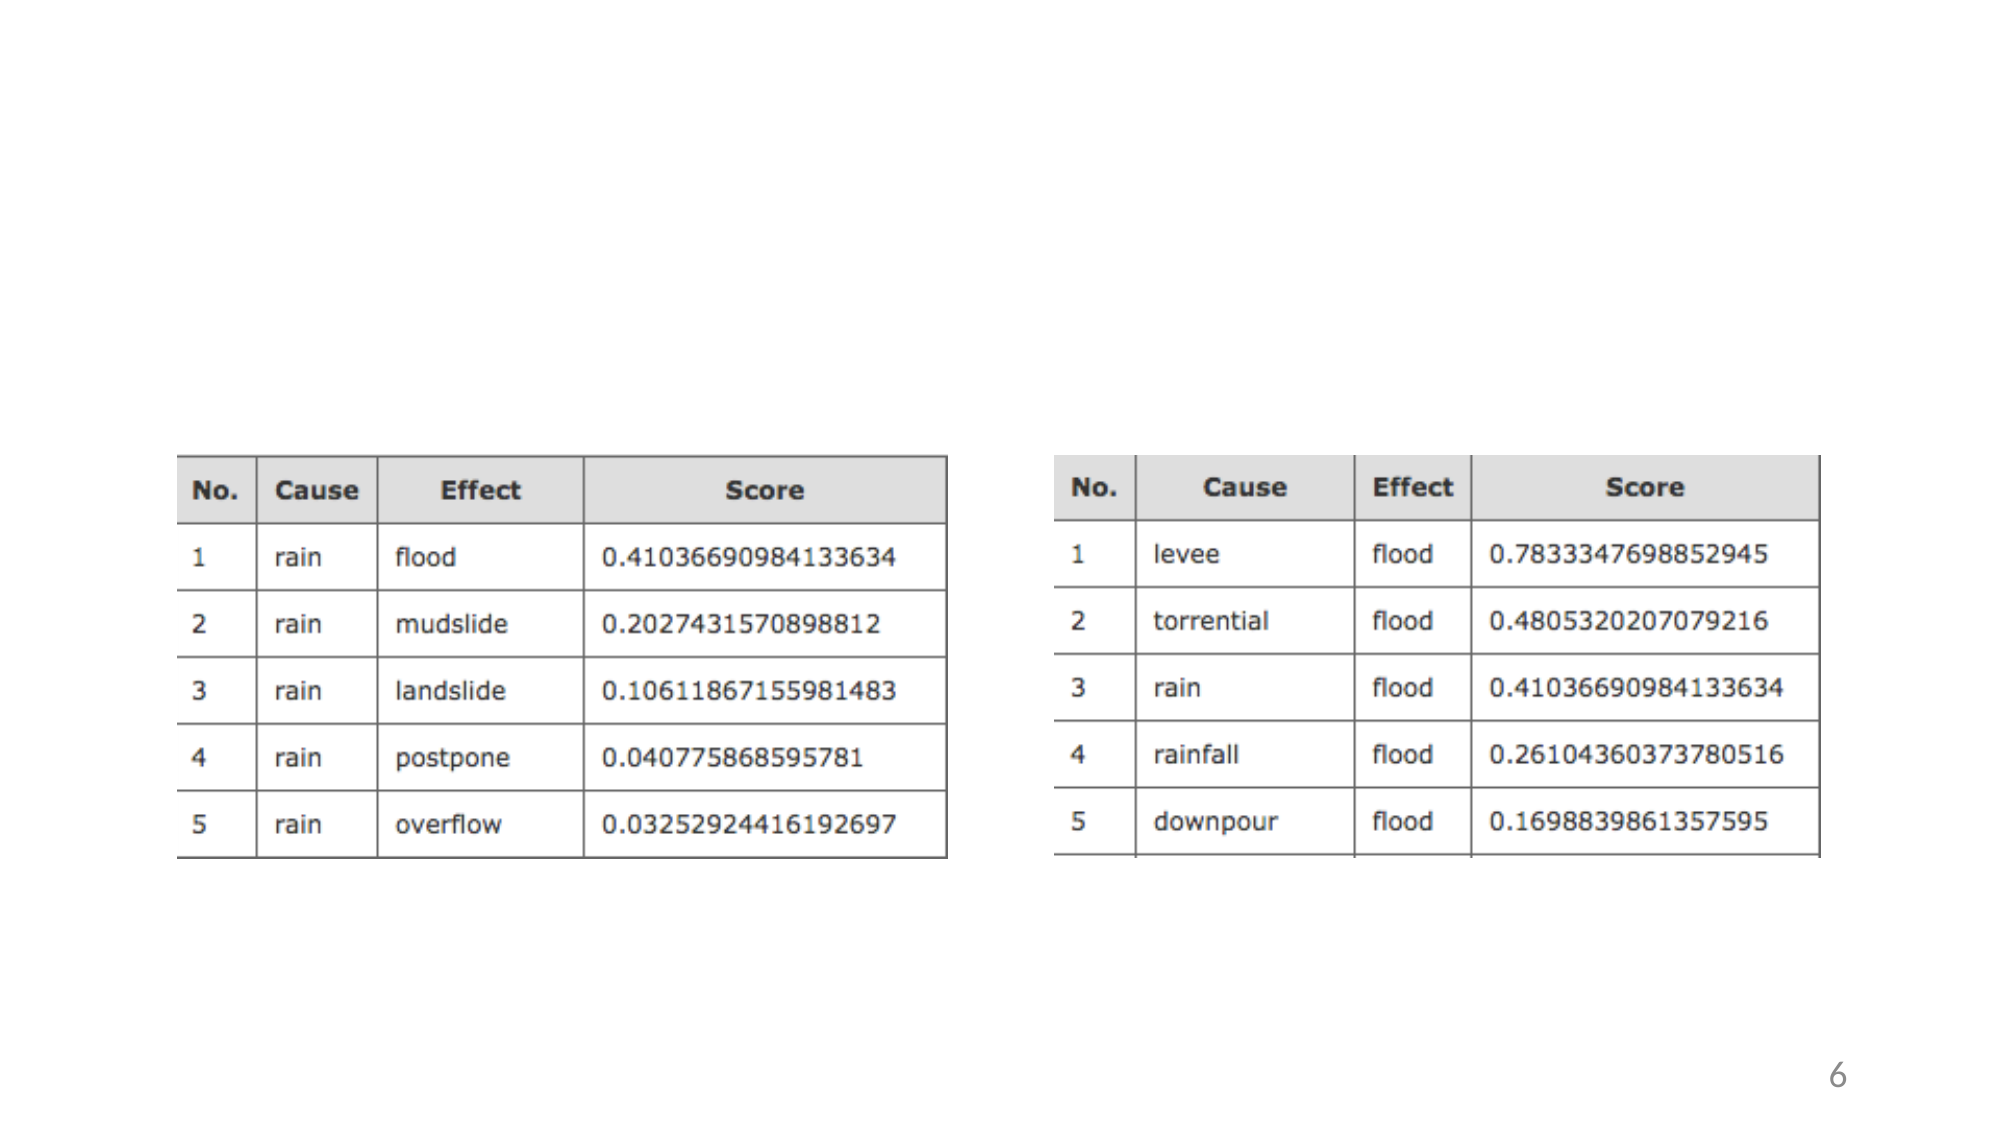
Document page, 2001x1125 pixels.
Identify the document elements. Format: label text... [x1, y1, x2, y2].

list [177, 454, 948, 859]
slide_number 6 [1412, 1042, 1863, 1103]
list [1054, 455, 1821, 858]
